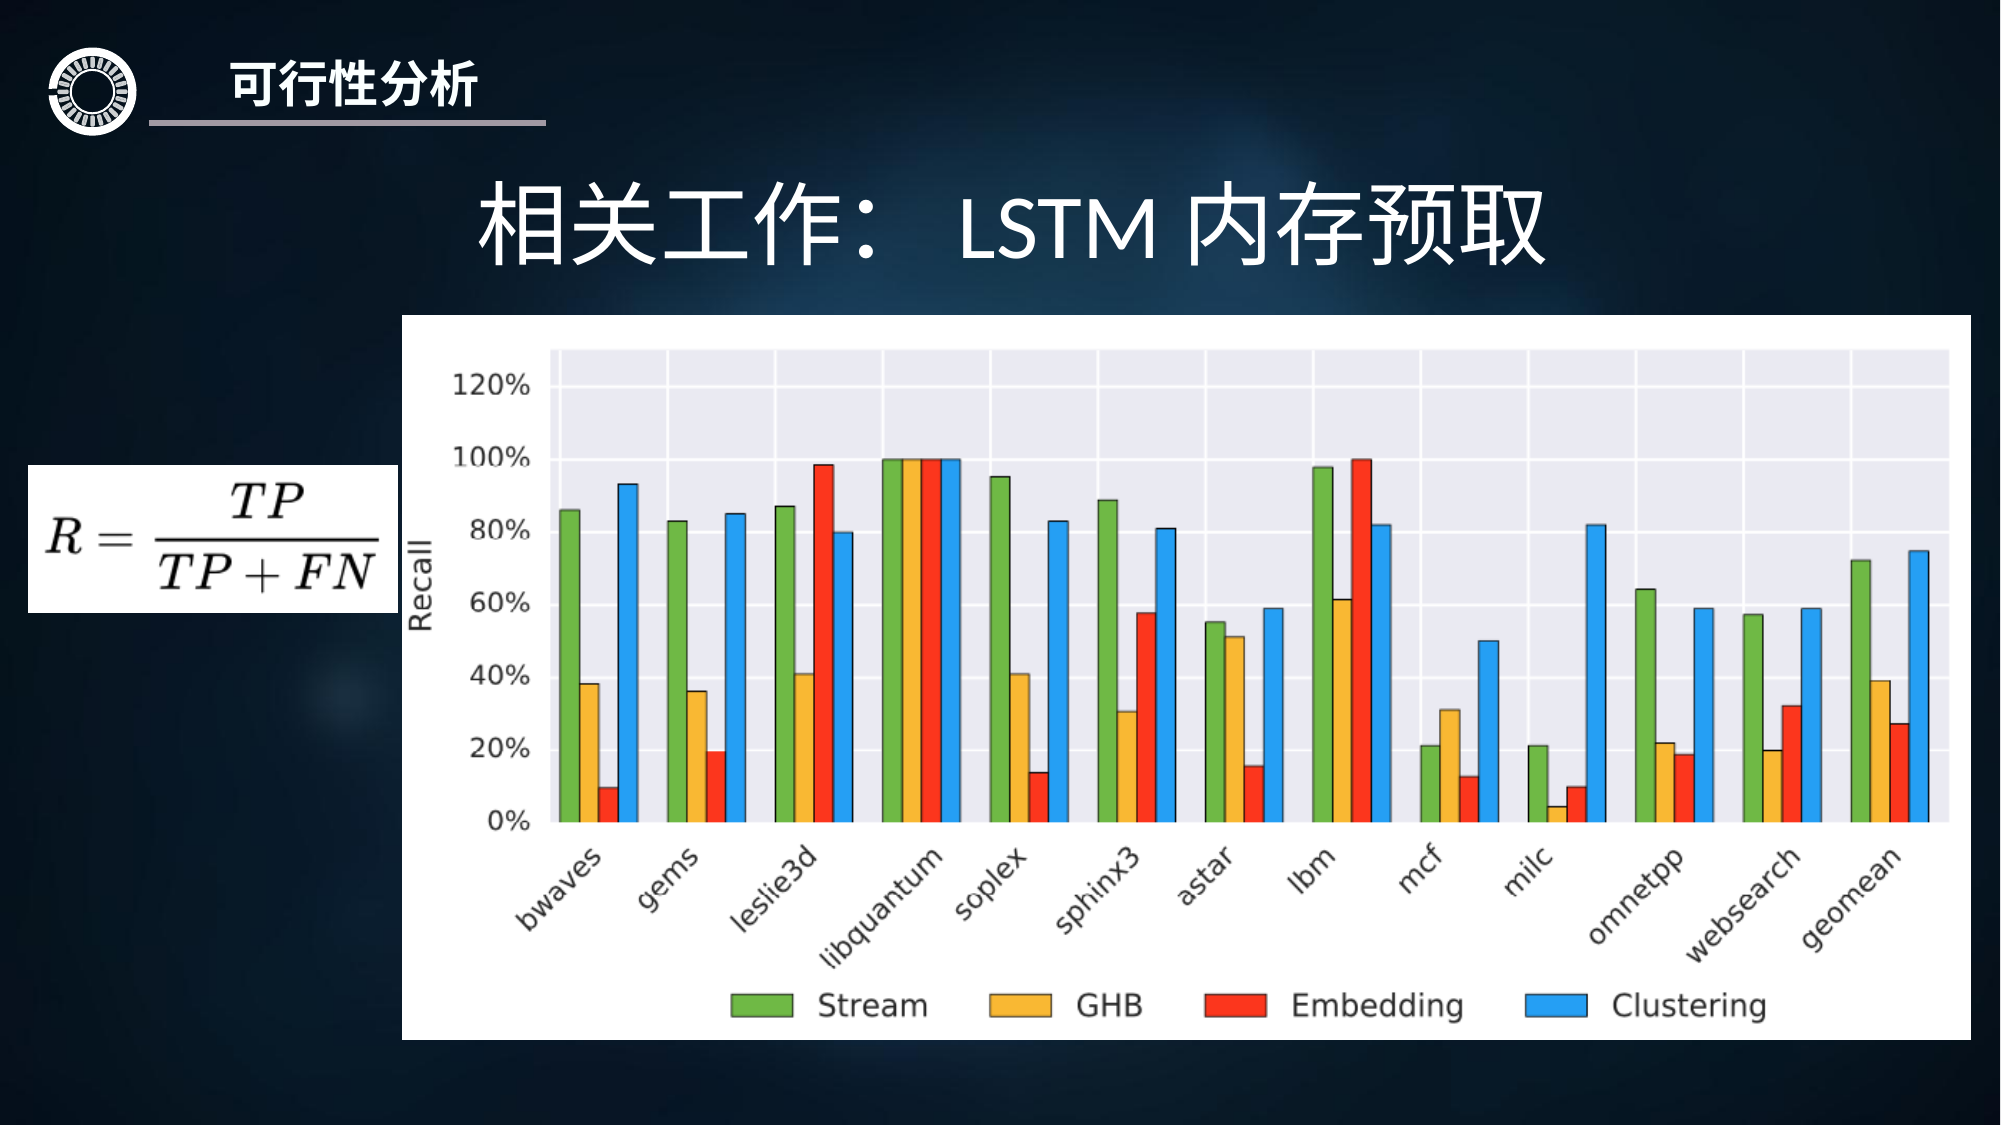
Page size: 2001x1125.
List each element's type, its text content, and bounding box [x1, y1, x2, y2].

picture [0, 0, 2001, 1125]
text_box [48, 47, 137, 136]
text_box 可行性分析 [137, 57, 579, 115]
text_box 相关工作：LSTM内存预取 [462, 159, 1565, 285]
